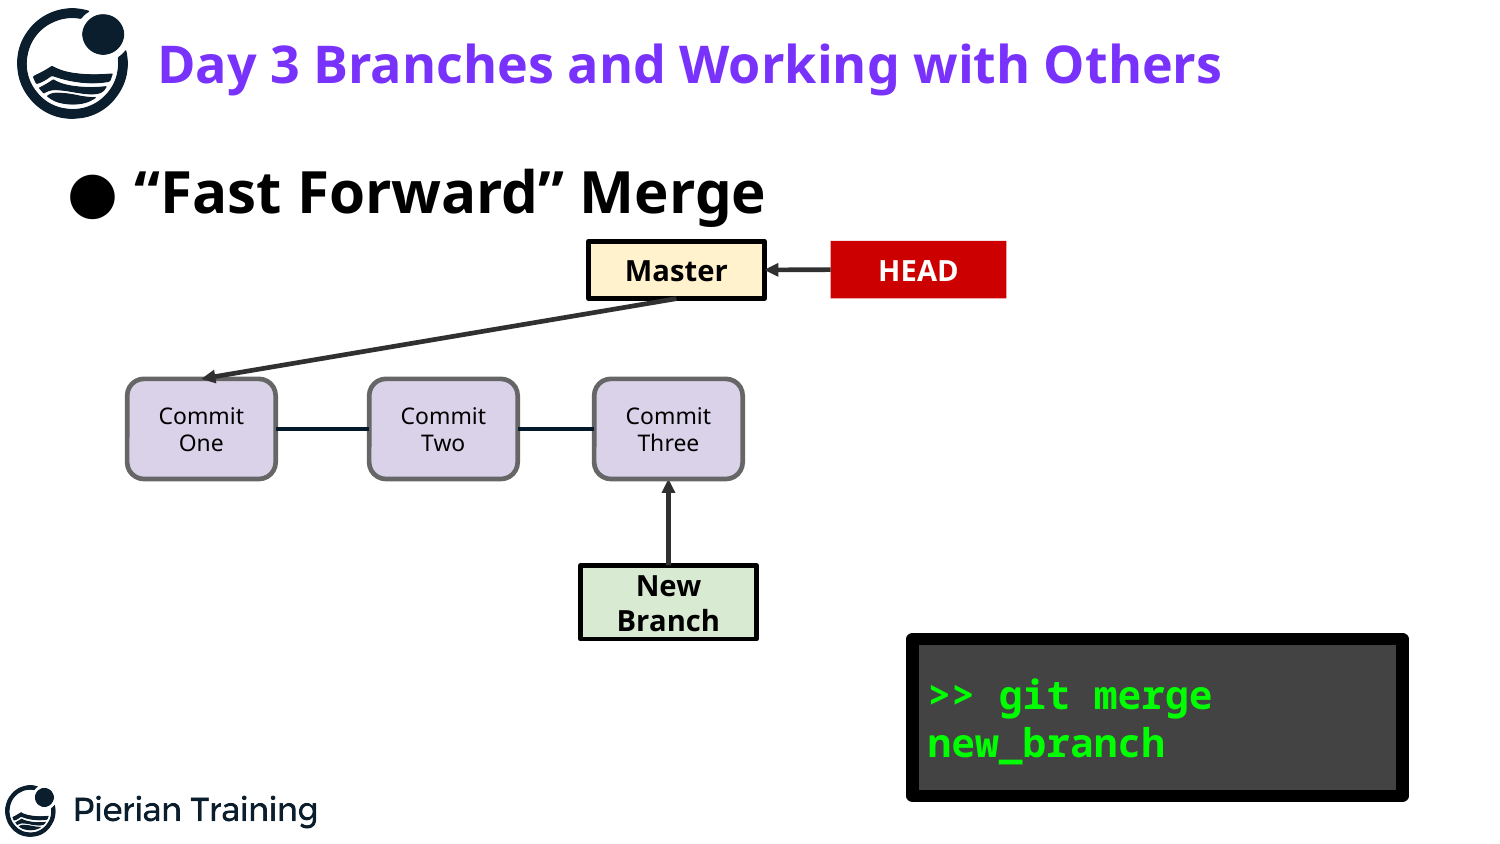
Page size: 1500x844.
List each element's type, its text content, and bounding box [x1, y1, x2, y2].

text_box Commit Two [369, 387, 518, 479]
text_box Commit Three [594, 378, 743, 479]
text_box Master [588, 241, 765, 299]
text_box Day 3 Branches and Working with Others [142, 16, 1403, 110]
text_box New Branch [580, 565, 757, 639]
text_box >> git merge new_branch [912, 639, 1403, 796]
picture [16, 8, 128, 120]
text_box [201, 298, 677, 380]
text_box HEAD [830, 240, 1007, 299]
text_box “Fast Forward” Merge [44, 140, 1432, 241]
picture [4, 785, 318, 837]
text_box Commit One [127, 378, 276, 479]
